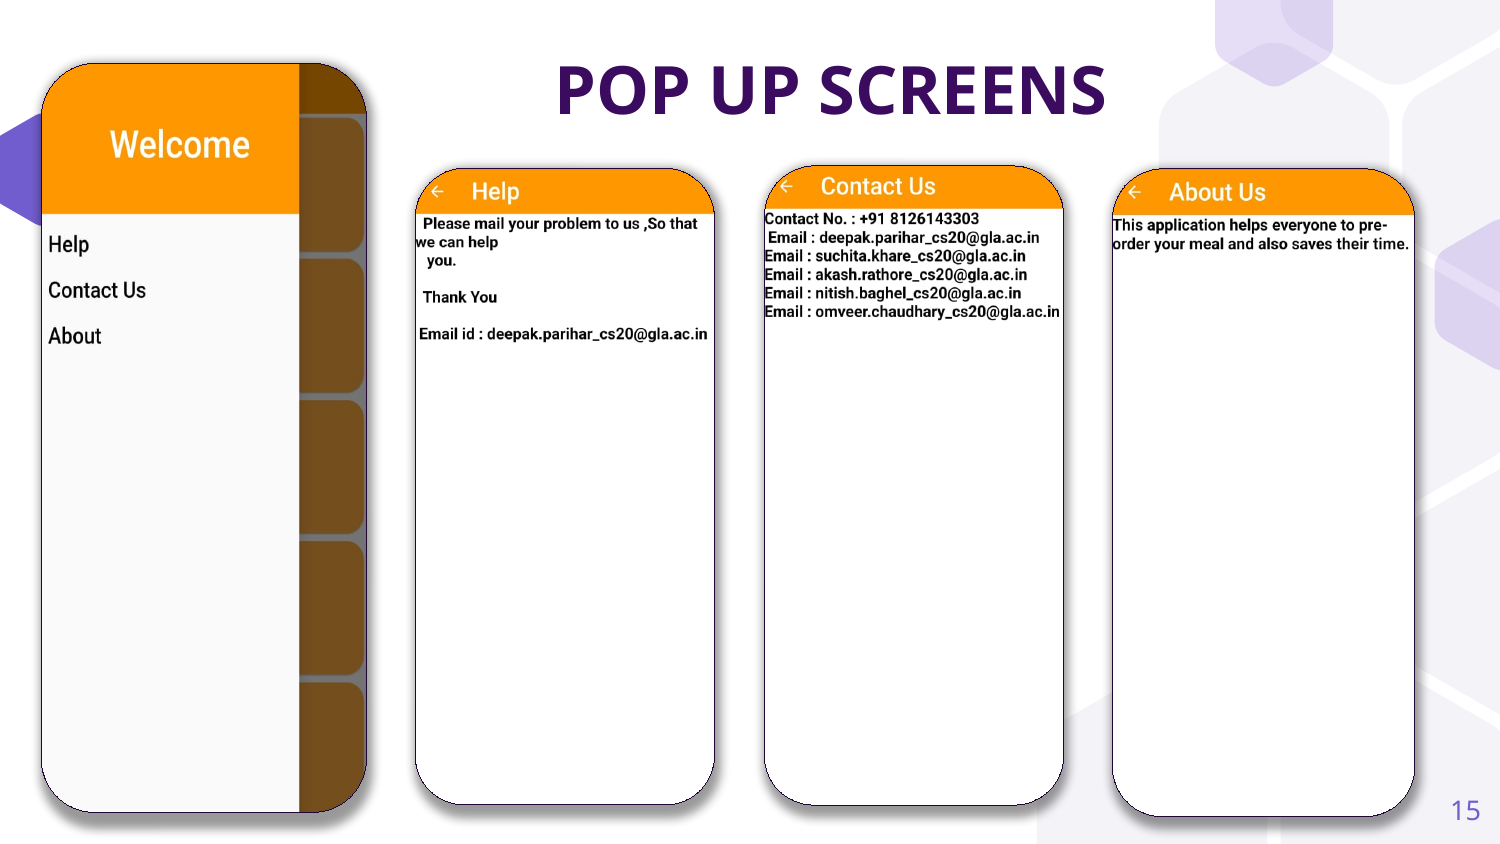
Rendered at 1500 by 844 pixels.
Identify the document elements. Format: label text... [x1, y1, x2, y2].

picture [1112, 168, 1416, 817]
picture [414, 167, 715, 806]
picture [764, 165, 1064, 806]
picture [40, 62, 367, 813]
slide_number 15 [1391, 779, 1482, 844]
title POP UP SCREENS [554, 38, 1157, 148]
